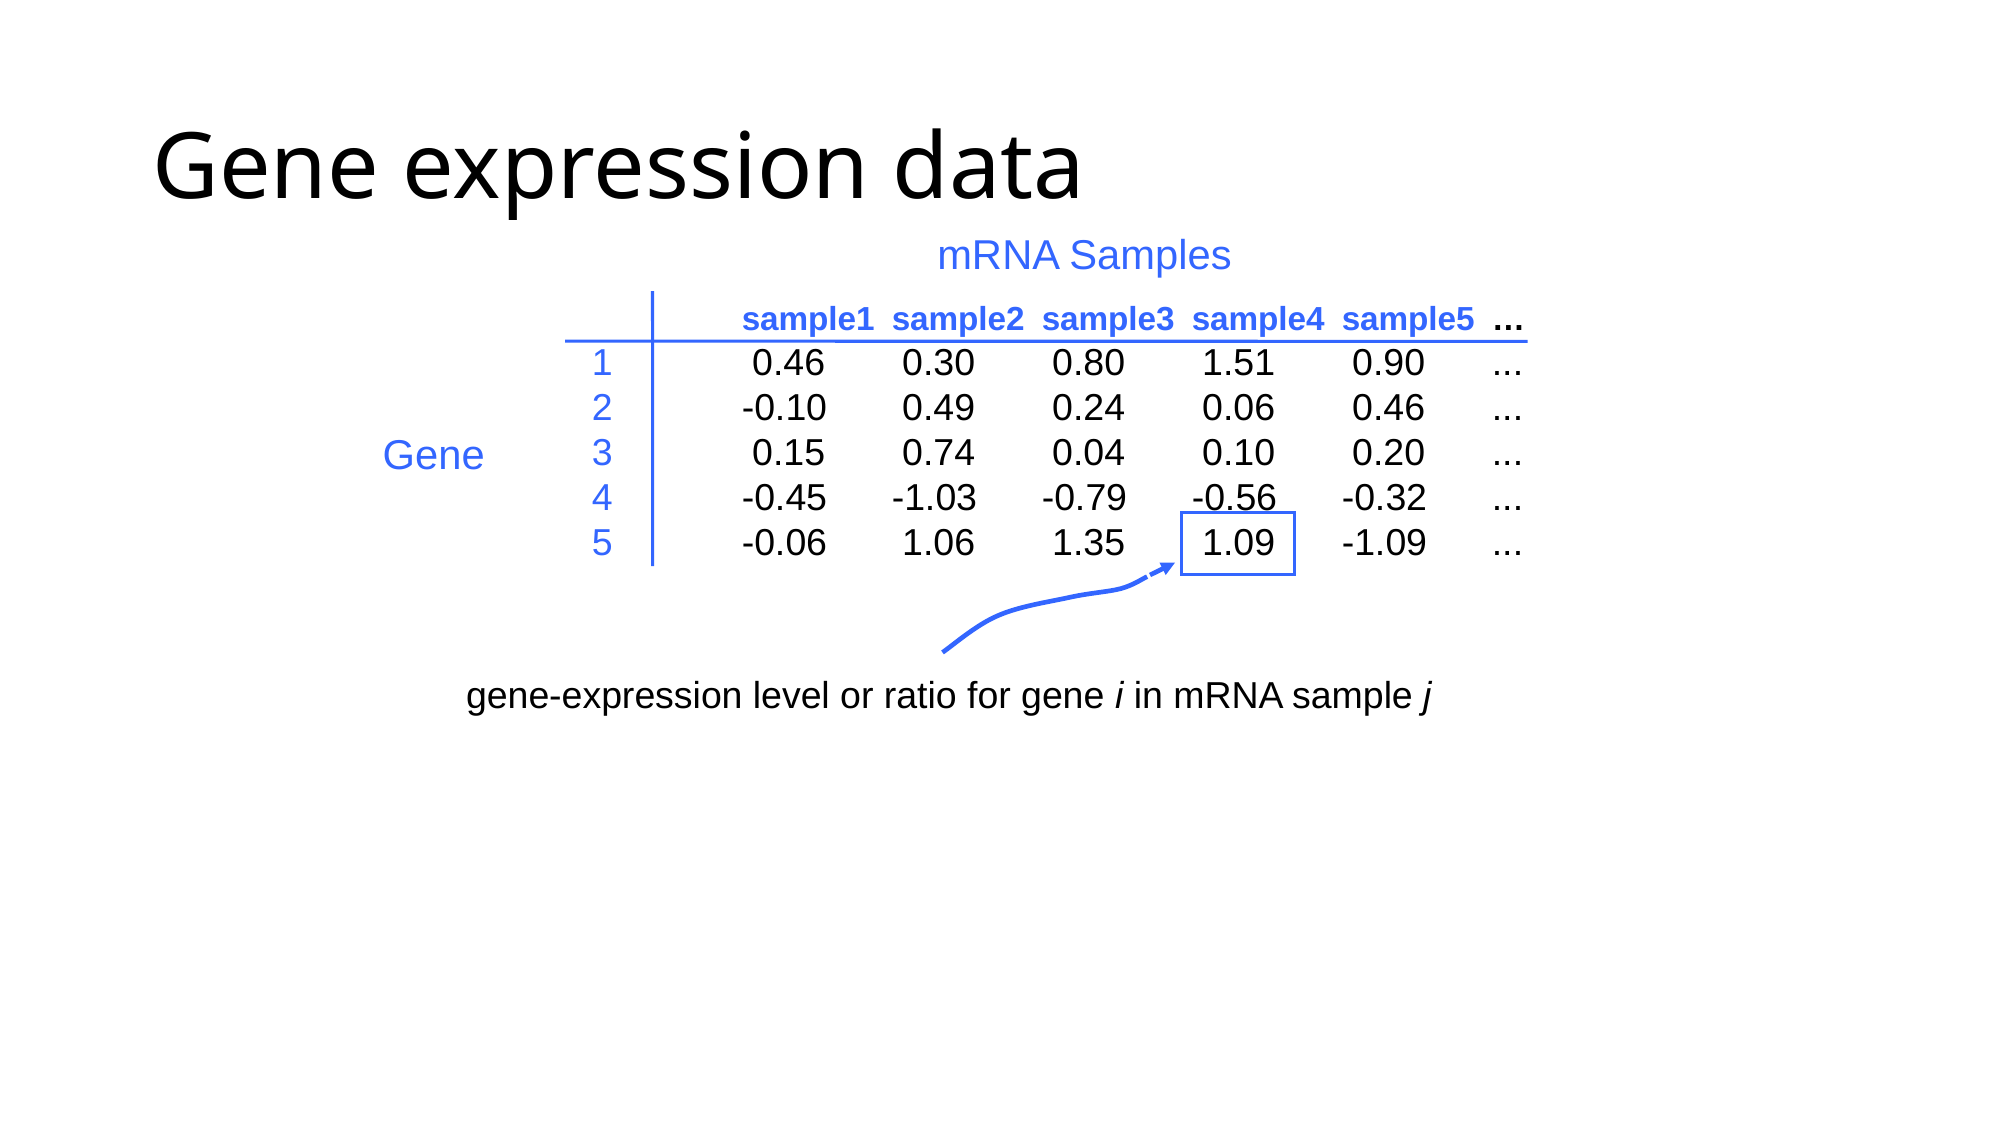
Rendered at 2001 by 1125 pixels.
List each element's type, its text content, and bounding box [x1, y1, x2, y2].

text_box [942, 576, 1148, 653]
text_box sample1 sample2 sample3 sample4 sample5 … 1 0.46 0.30 0.80 1.51 0.90 ... 2 -0.10 0.49 0.24 0.06 0.46 ... 3 0.15 0.74 0.04 0.10 0.20 ... 4 -0.45 -1.03 -0.79 -0.56 -0.32 ... 5 -0.06 1.06 1.35 1.09 -1.09 ... [577, 285, 1541, 571]
text_box gene-expression level or ratio for gene i in mRNA sample j [451, 663, 1447, 723]
text_box Gene [367, 420, 500, 485]
text_box [1150, 562, 1176, 576]
text_box mRNA Samples [922, 278, 1247, 285]
title Gene expression data [137, 59, 1863, 278]
text_box [1181, 512, 1295, 575]
